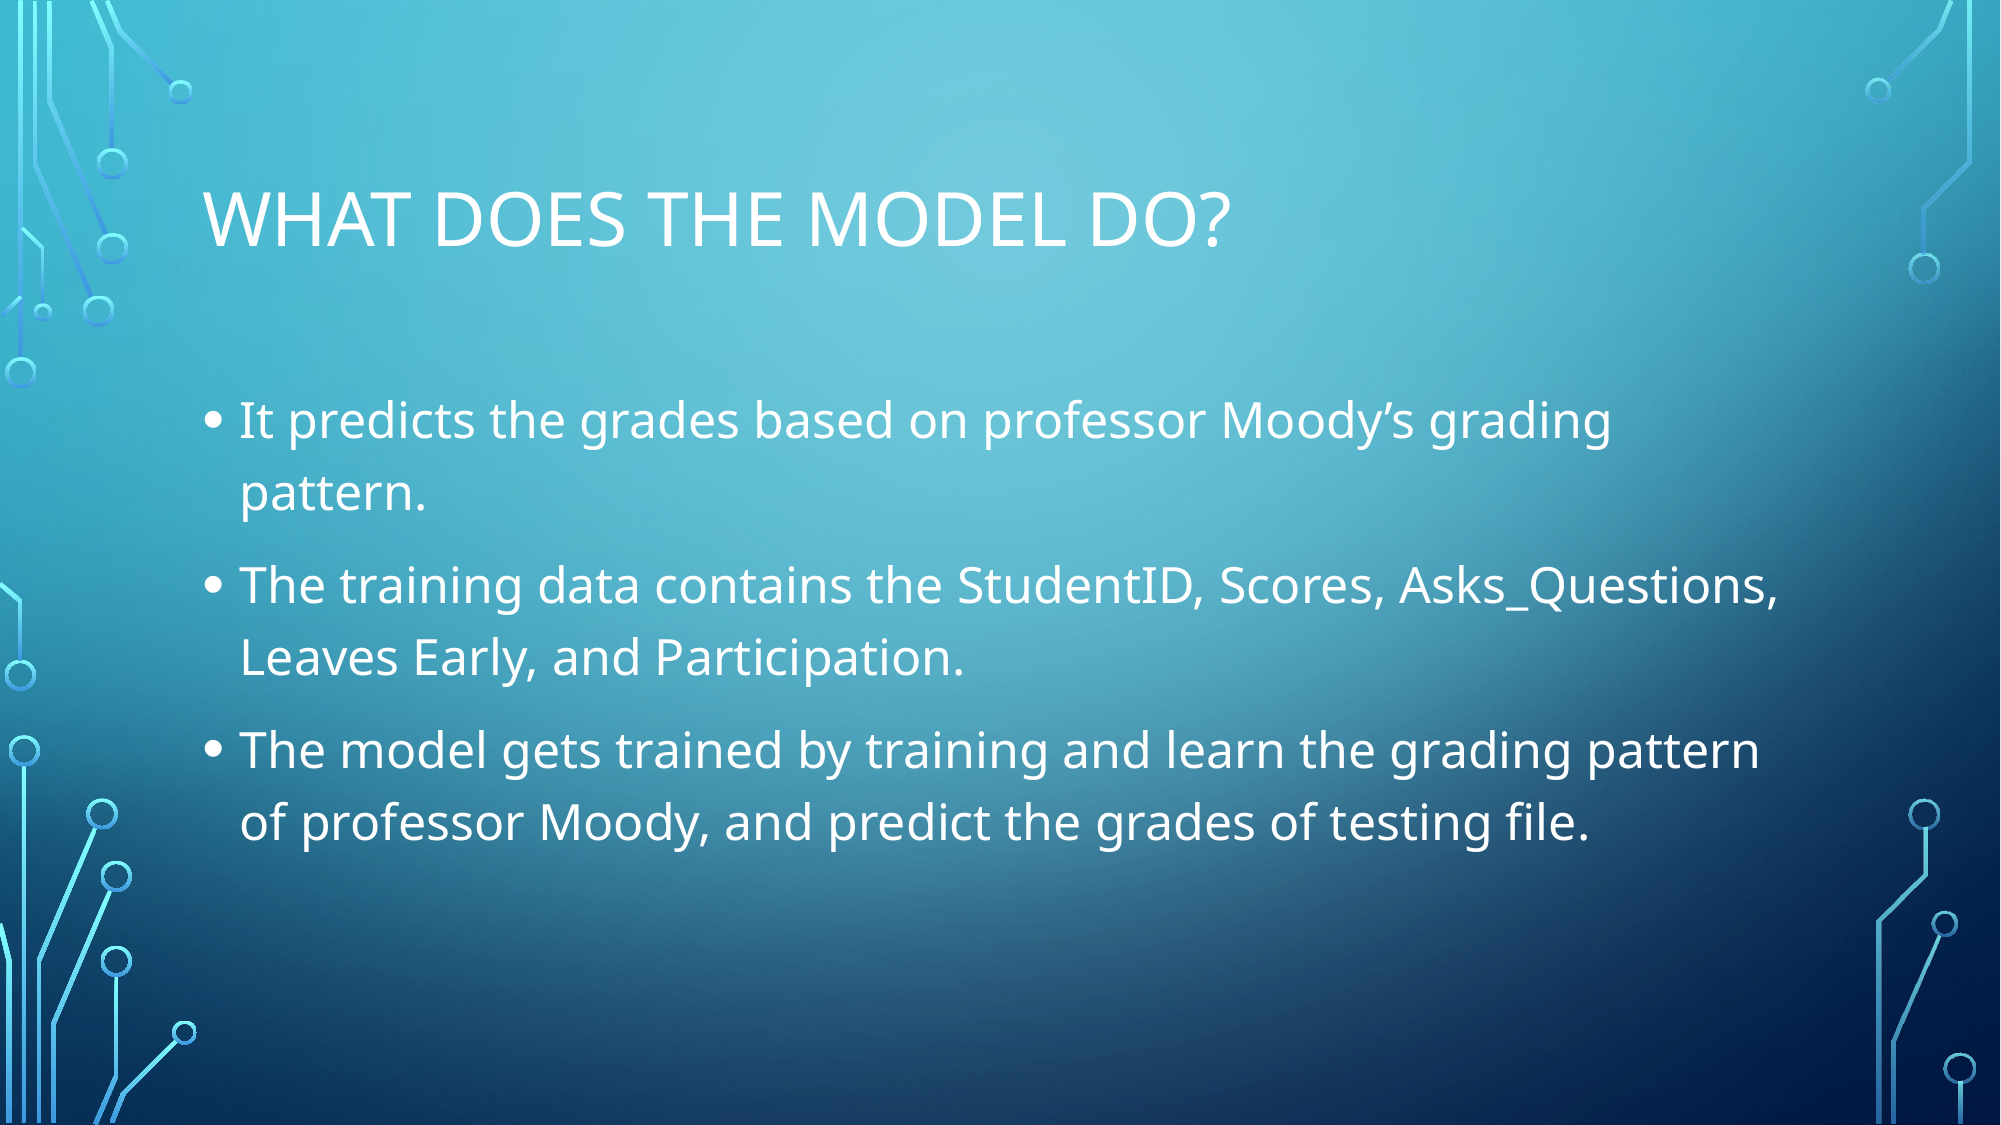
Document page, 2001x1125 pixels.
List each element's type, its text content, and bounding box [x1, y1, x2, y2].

list It predicts the grades based on professor Moody’s grading pattern. The training data contains the StudentID, Scores, Asks_Questions, Leaves Early, and Participation. The model gets trained by training and learn the grading pattern of professor Moody, and predict the grades of testing file. [187, 369, 1813, 950]
title What does the model do? [187, 101, 1813, 344]
